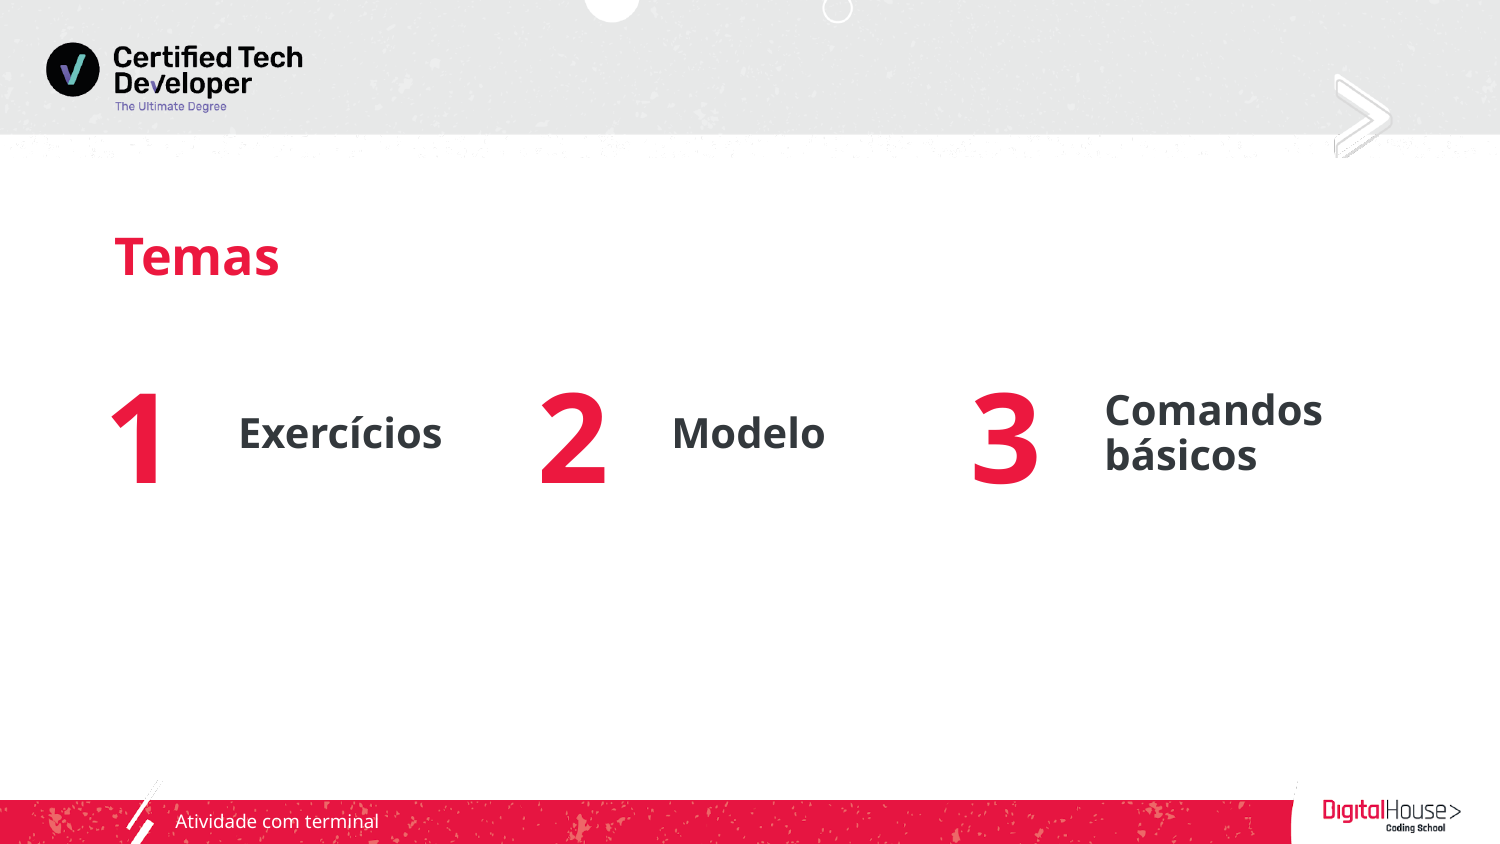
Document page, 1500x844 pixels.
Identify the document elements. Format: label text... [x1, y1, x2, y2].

text_box Exercícios [223, 401, 522, 468]
text_box Modelo [656, 401, 955, 468]
picture [0, 780, 1500, 844]
title Temas [99, 207, 1302, 302]
text_box Comandos básicos [1089, 401, 1389, 468]
text_box 1 [89, 363, 175, 524]
text_box 2 [522, 363, 608, 524]
text_box 3 [955, 363, 1041, 524]
picture [0, 0, 1500, 158]
